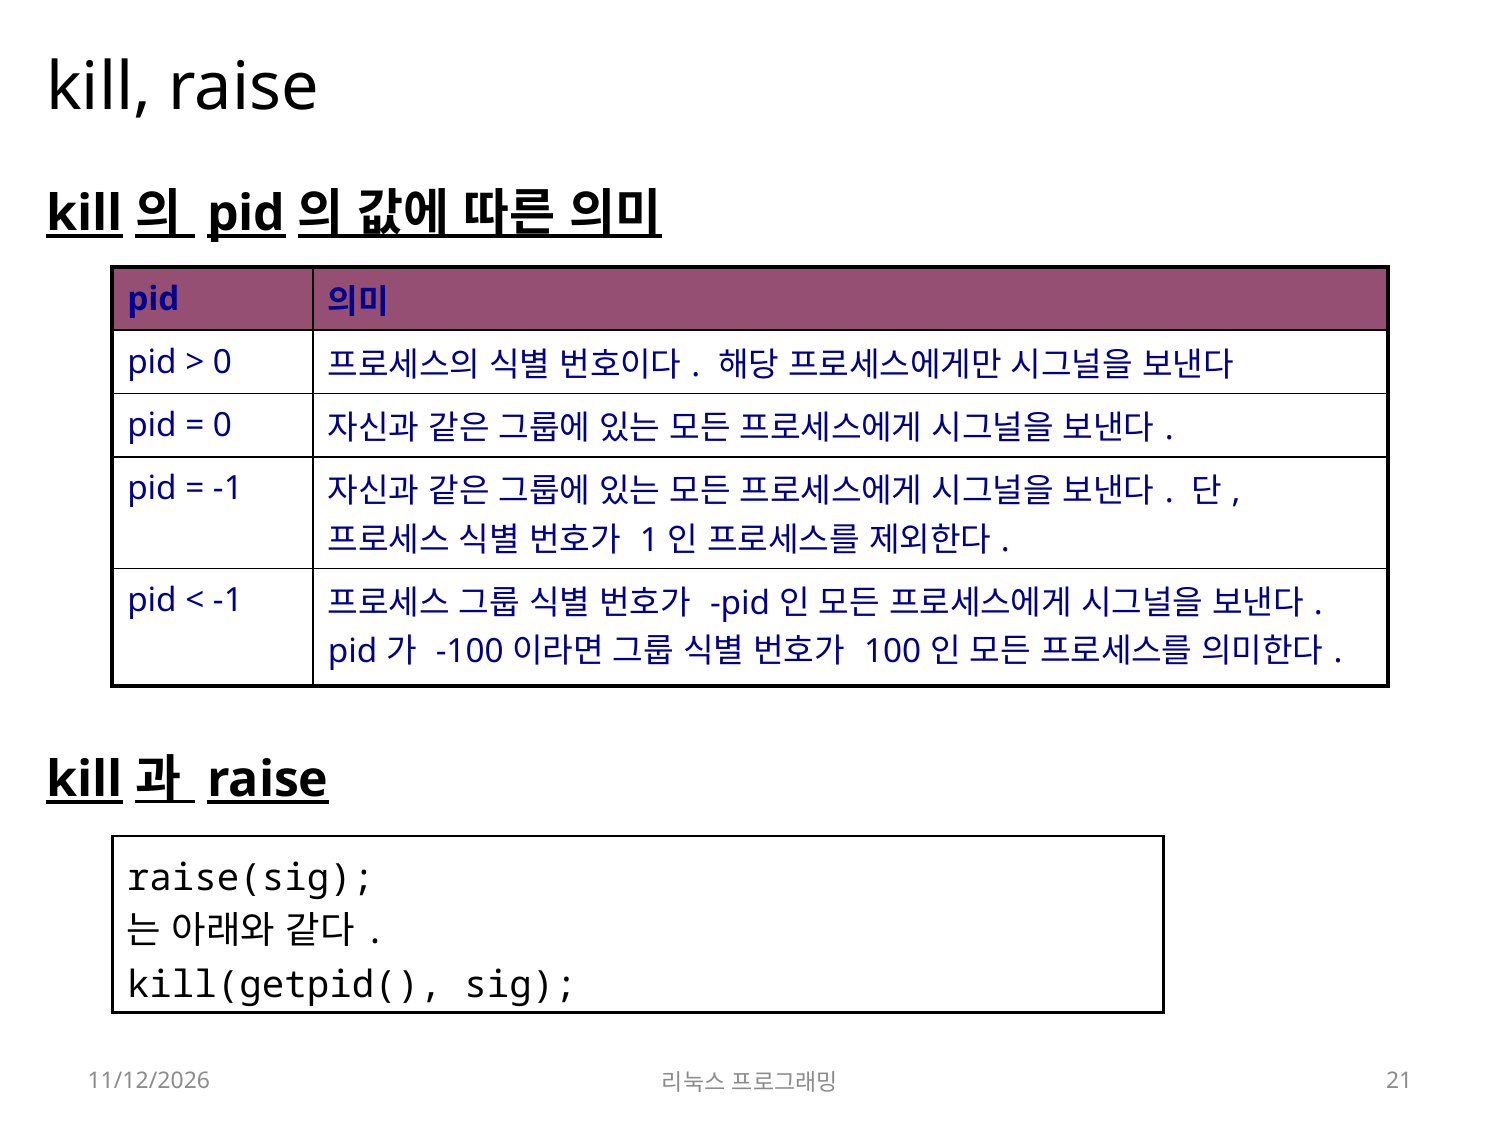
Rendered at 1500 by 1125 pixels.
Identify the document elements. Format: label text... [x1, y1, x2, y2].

text_box raise(sig); 는 아래와 같다. kill(getpid(), sig); [112, 836, 1164, 1013]
footer 리눅스 프로그래밍 [496, 1060, 1004, 1103]
table_header 의미 [314, 269, 1386, 329]
table_cell 프로세스의 식별 번호이다. 해당 프로세스에게만 시그널을 보낸다 [314, 331, 1386, 393]
table_cell 프로세스 그룹 식별 번호가 -pid인 모든 프로세스에게 시그널을 보낸다. pid가 -100이라면 그룹 식별 번호가 100인 모든 프로세스를 의미한다. [314, 569, 1386, 684]
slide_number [72, 1060, 410, 1103]
table_cell pid = -1 [114, 458, 312, 568]
slide_number 21 [1090, 1060, 1428, 1103]
title kill, raise [31, 15, 1469, 161]
table_cell pid = 0 [114, 394, 312, 456]
table_cell pid < -1 [114, 569, 312, 684]
table_cell pid > 0 [114, 331, 312, 393]
table_cell 자신과 같은 그룹에 있는 모든 프로세스에게 시그널을 보낸다. 단, 프로세스 식별 번호가 1인 프로세스를 제외한다. [314, 458, 1386, 568]
list kill의 pid의 값에 따른 의미 kill과 raise [31, 172, 1469, 1050]
table_header pid [114, 269, 312, 329]
table_cell 자신과 같은 그룹에 있는 모든 프로세스에게 시그널을 보낸다. [314, 394, 1386, 456]
